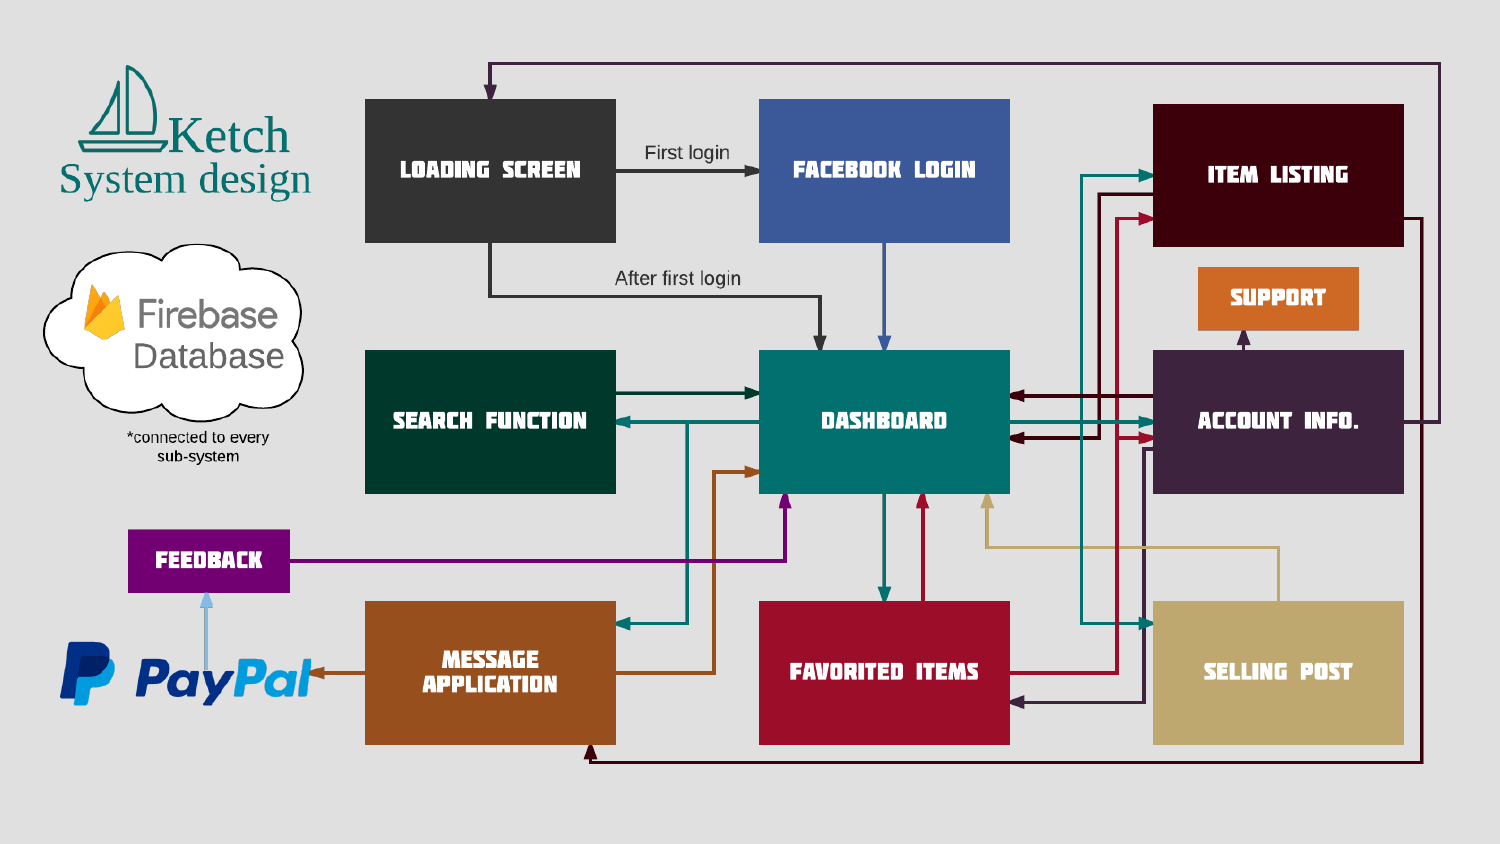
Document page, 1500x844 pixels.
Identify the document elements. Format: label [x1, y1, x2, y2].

picture [24, 45, 1476, 798]
